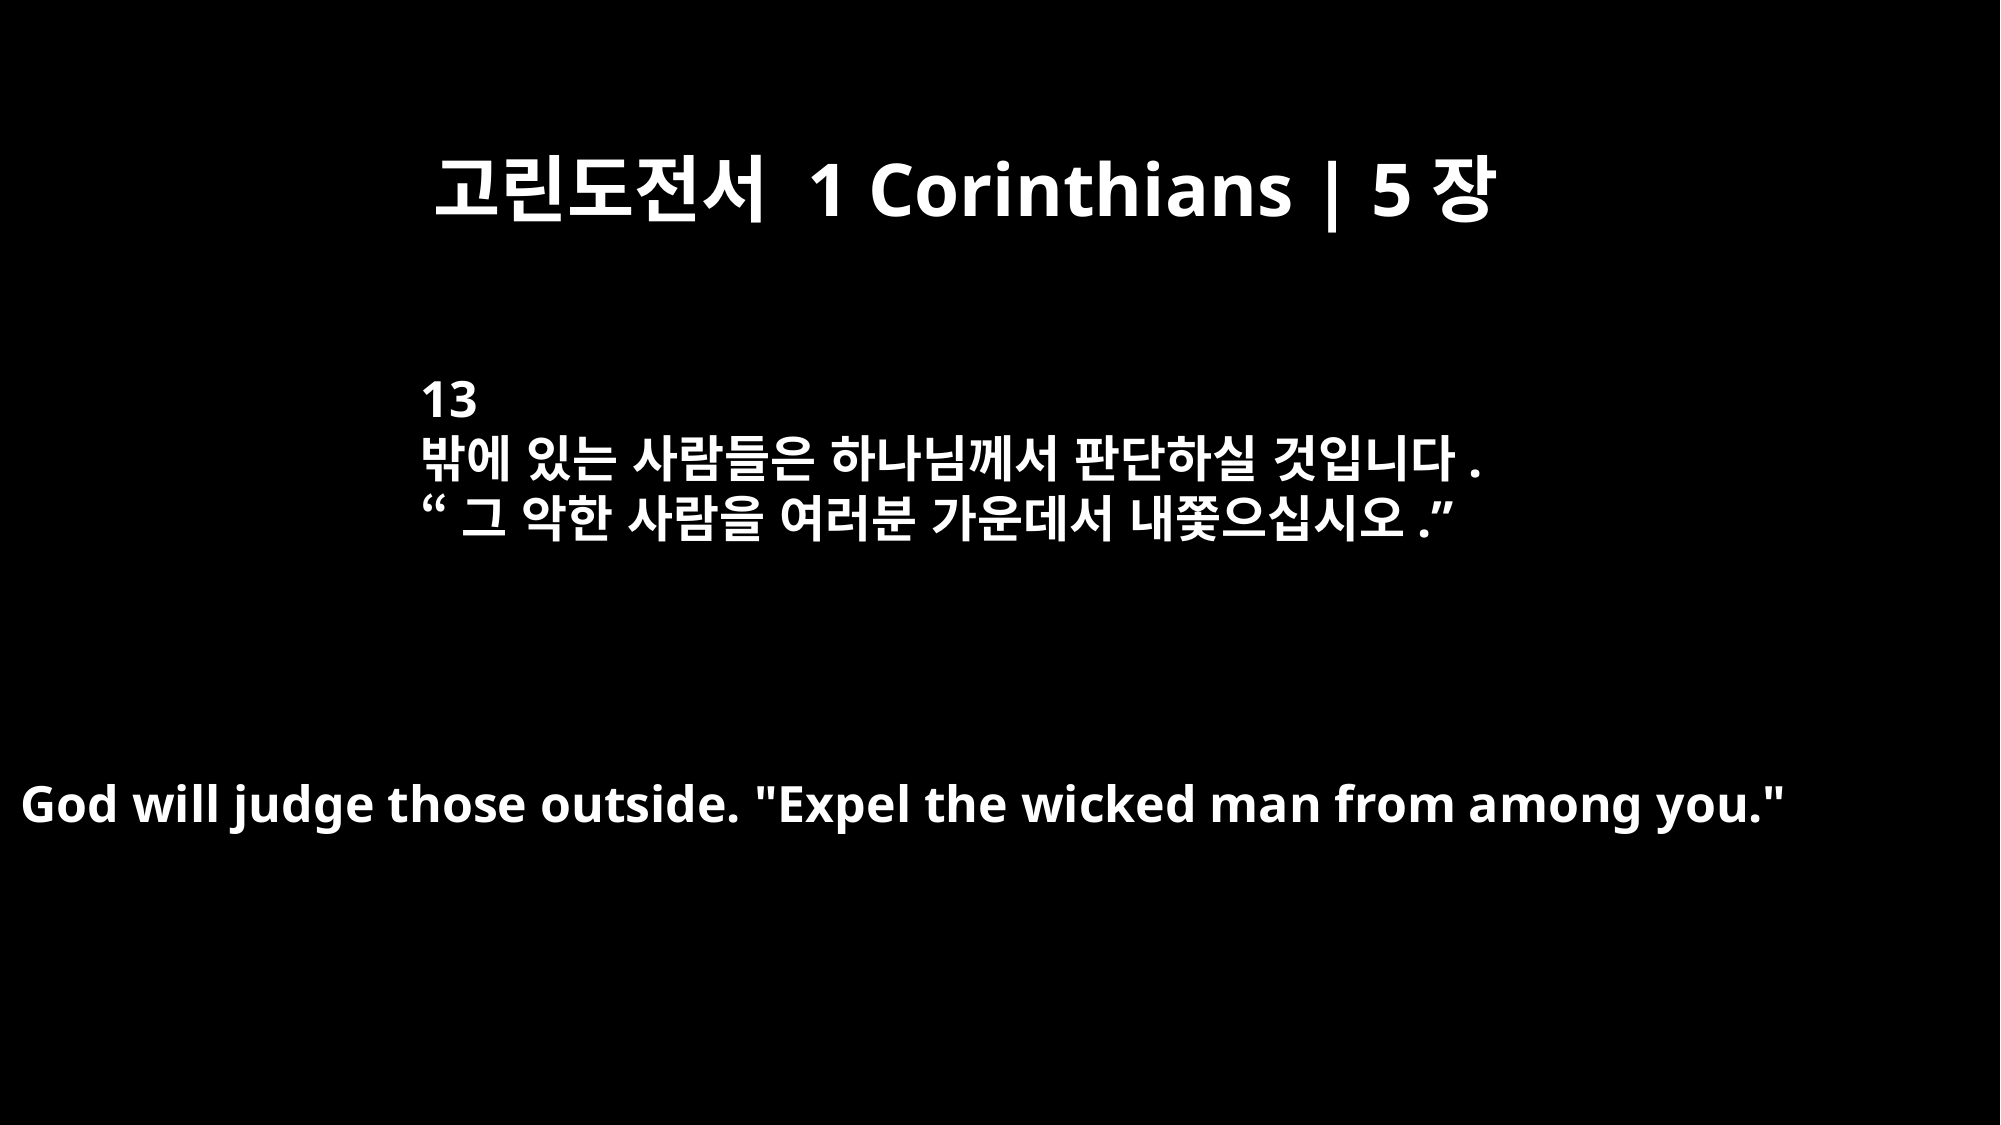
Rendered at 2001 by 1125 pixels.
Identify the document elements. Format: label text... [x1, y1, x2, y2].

text_box 고린도전서 1 Corinthians | 5장 [418, 136, 1514, 239]
text_box God will judge those outside. "Expel the wicked man from among you." [5, 764, 1803, 840]
text_box 13 밖에 있는 사람들은 하나님께서 판단하실 것입니다. “그 악한 사람을 여러분 가운데서 내쫓으십시오.” [406, 359, 1511, 555]
